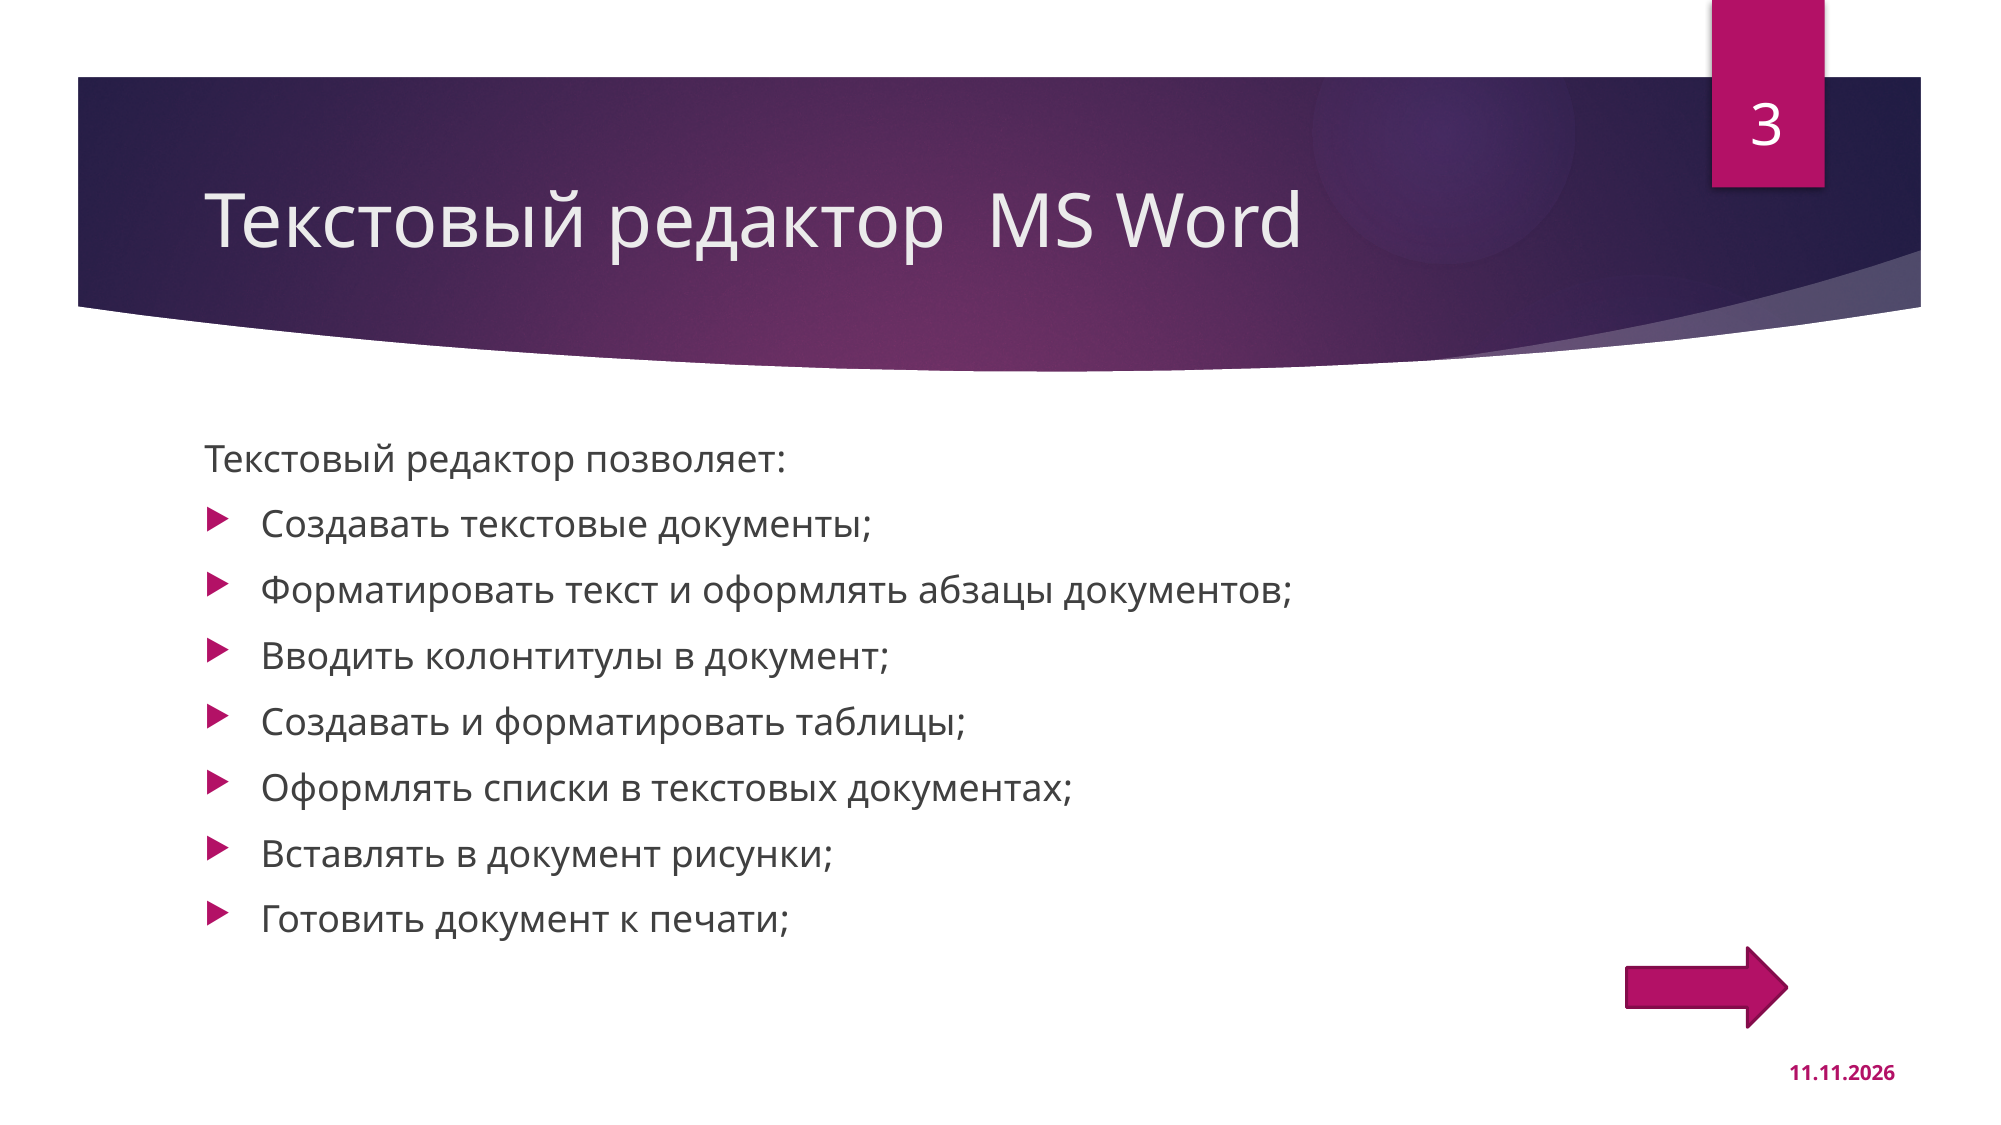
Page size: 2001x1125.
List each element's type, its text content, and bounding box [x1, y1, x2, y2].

title Текстовый редактор MS Word [189, 159, 1627, 276]
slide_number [1747, 1048, 1911, 1099]
list Текстовый редактор позволяет: Создавать текстовые документы; Форматировать текст и оформлять абзацы документов; Вводить колонтитулы в документ; Создавать и форматировать таблицы; Оформлять списки в текстовых документах; Вставлять в документ рисунки; Готовить документ к печати; [189, 427, 1638, 988]
slide_number 3 [1698, 48, 1836, 175]
text_box [1625, 946, 1789, 1029]
